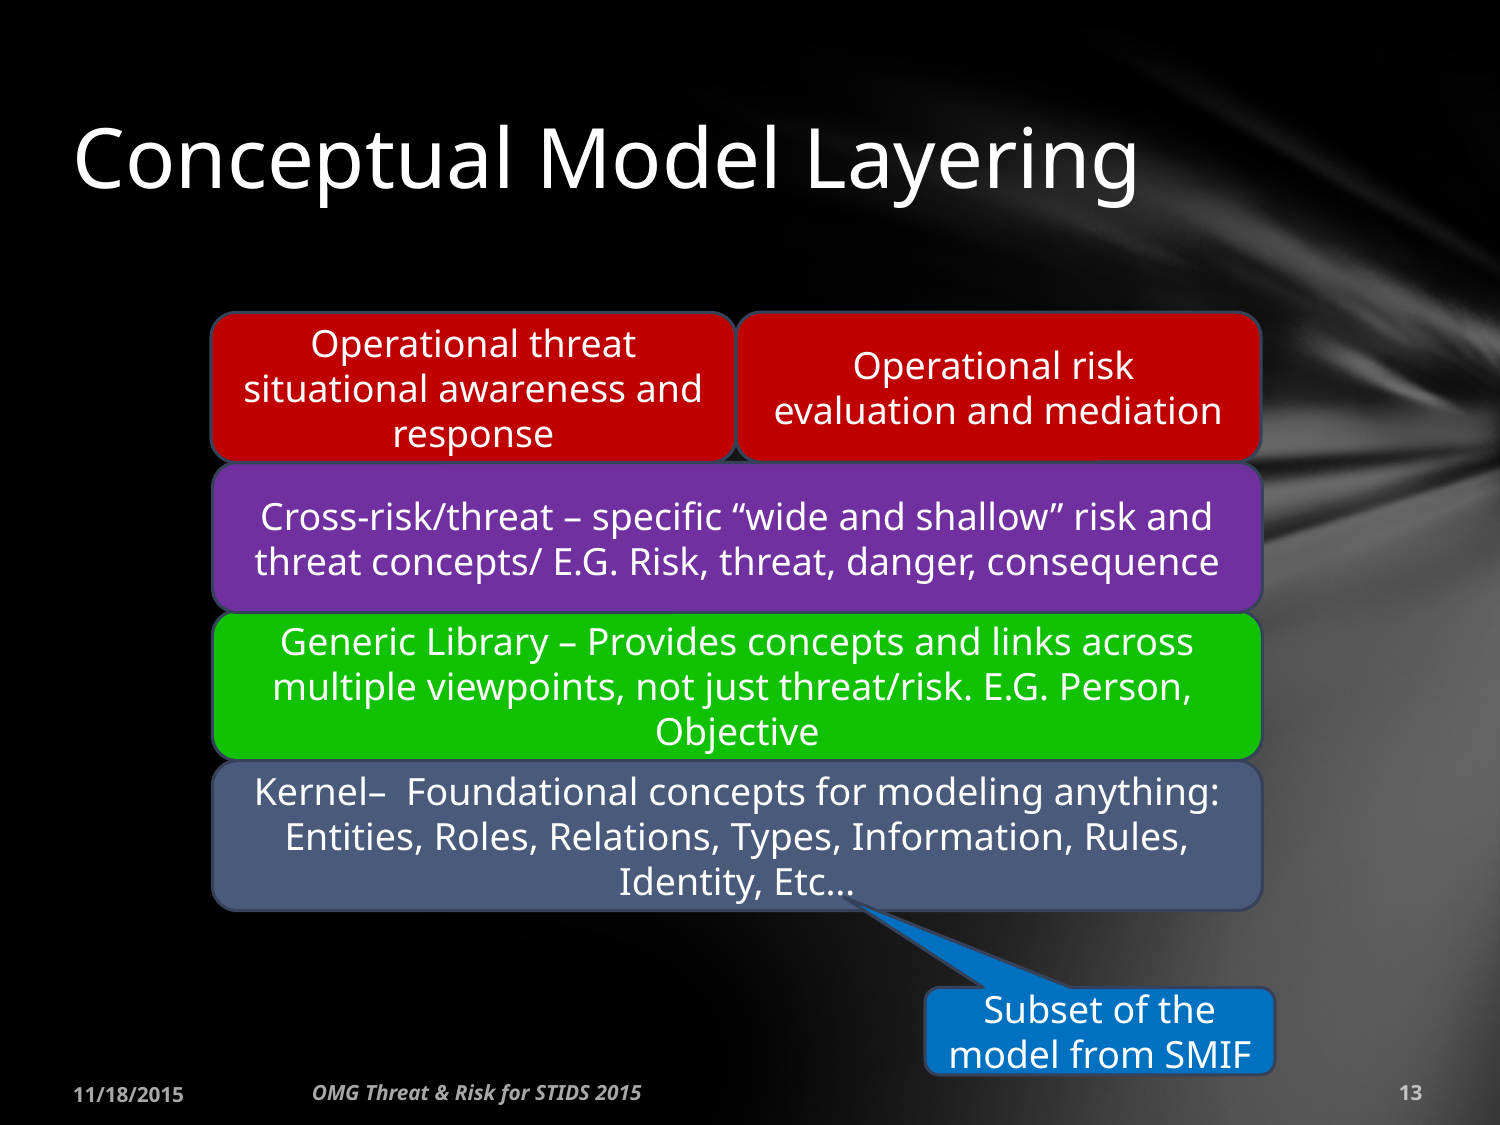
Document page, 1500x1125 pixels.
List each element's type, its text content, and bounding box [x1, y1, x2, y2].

text_box Operational threat situational awareness and response [209, 310, 736, 465]
title Conceptual Model Layering [57, 37, 1318, 213]
text_box Subset of the model from SMIF [842, 895, 1277, 1077]
text_box Operational risk evaluation and mediation [734, 310, 1263, 464]
text_box Cross-risk/threat – specific “wide and shallow” risk and threat concepts/ E.G. Risk, threat, danger, consequence [210, 460, 1264, 615]
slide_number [57, 1073, 299, 1115]
text_box Kernel– Foundational concepts for modeling anything: Entities, Roles, Relations, Types, Information, Rules, Identity, Etc… [210, 759, 1264, 913]
text_box Generic Library – Provides concepts and links across multiple viewpoints, not just threat/risk. E.G. Person, Objective [210, 612, 1264, 761]
slide_number 13 [1293, 1073, 1438, 1115]
footer OMG Threat & Risk for STIDS 2015 [299, 1073, 968, 1115]
